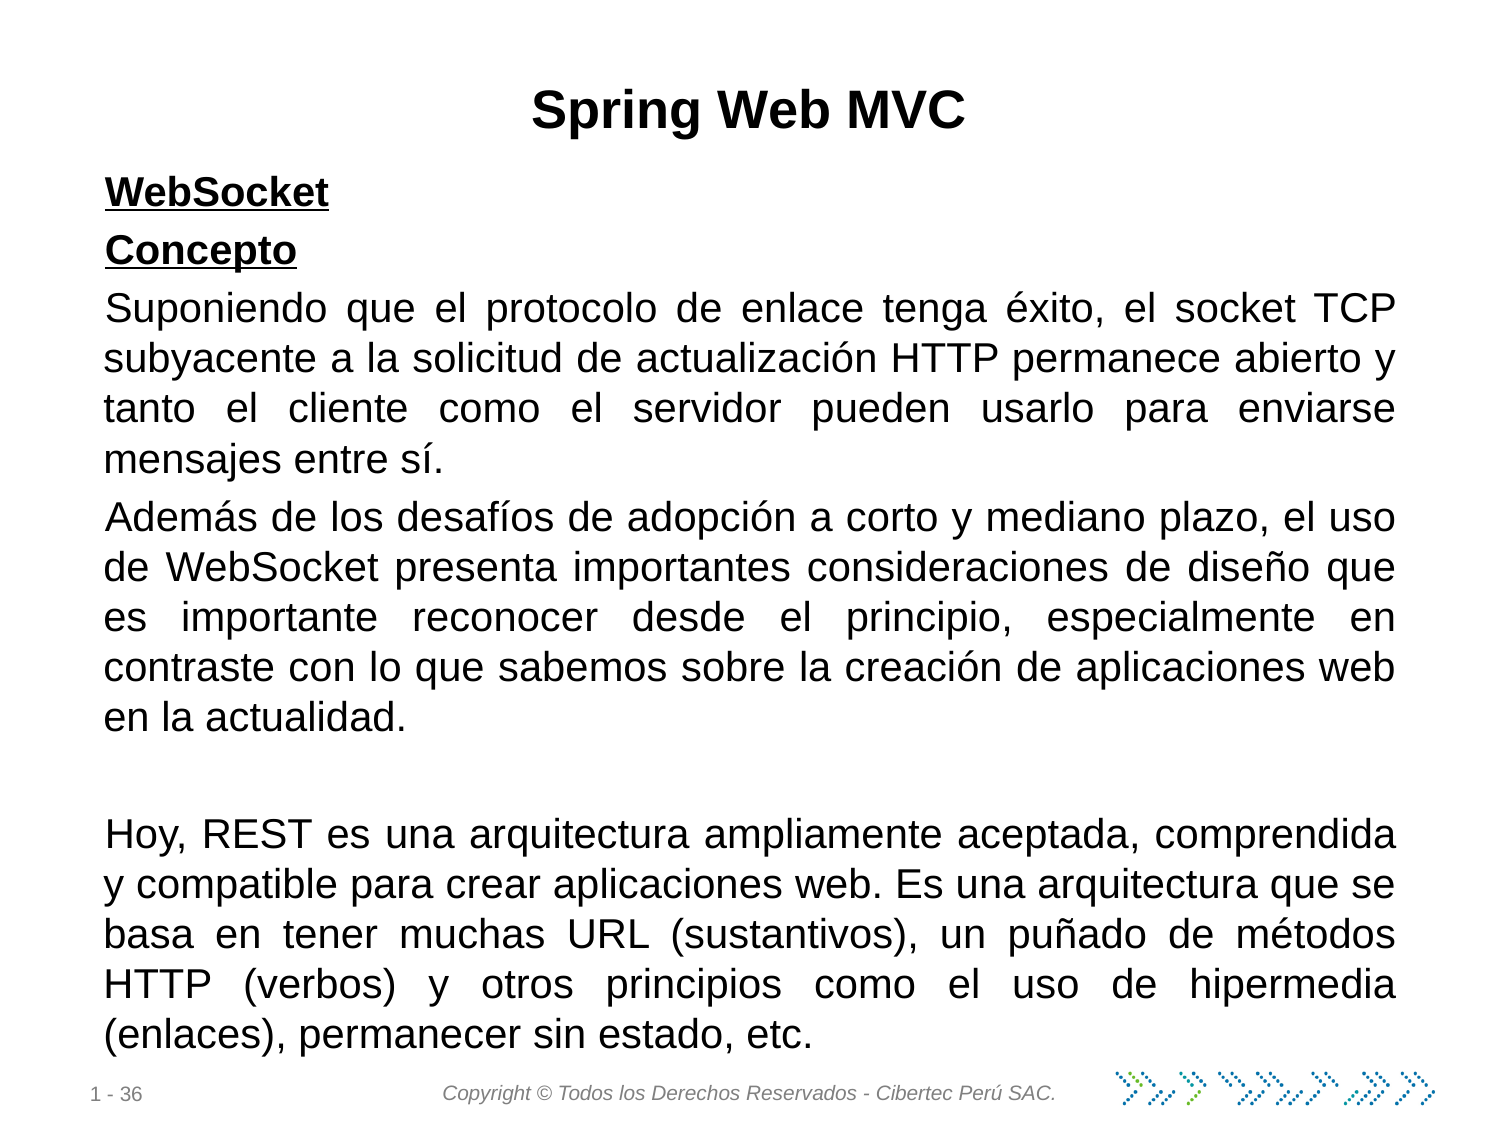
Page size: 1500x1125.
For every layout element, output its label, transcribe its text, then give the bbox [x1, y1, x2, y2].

title Spring Web MVC [99, 72, 1399, 175]
list WebSocket Concepto Suponiendo que el protocolo de enlace tenga éxito, el socket TCP subyacente a la solicitud de actualización HTTP permanece abierto y tanto el cliente como el servidor pueden usarlo para enviarse mensajes entre sí. Además de los desafíos de adopción a corto y mediano plazo, el uso de WebSocket presenta importantes consideraciones de diseño que es importante reconocer desde el principio, especialmente en contraste con lo que sabemos sobre la creación de aplicaciones web en la actualidad. Hoy, REST es una arquitectura ampliamente aceptada, comprendida y compatible para crear aplicaciones web. Es una arquitectura que se basa en tener muchas URL (sustantivos), un puñado de métodos HTTP (verbos) y otros principios como el uso de hipermedia (enlaces), permanecer sin estado, etc. [100, 162, 1399, 1125]
picture [1399, 1071, 1445, 1108]
